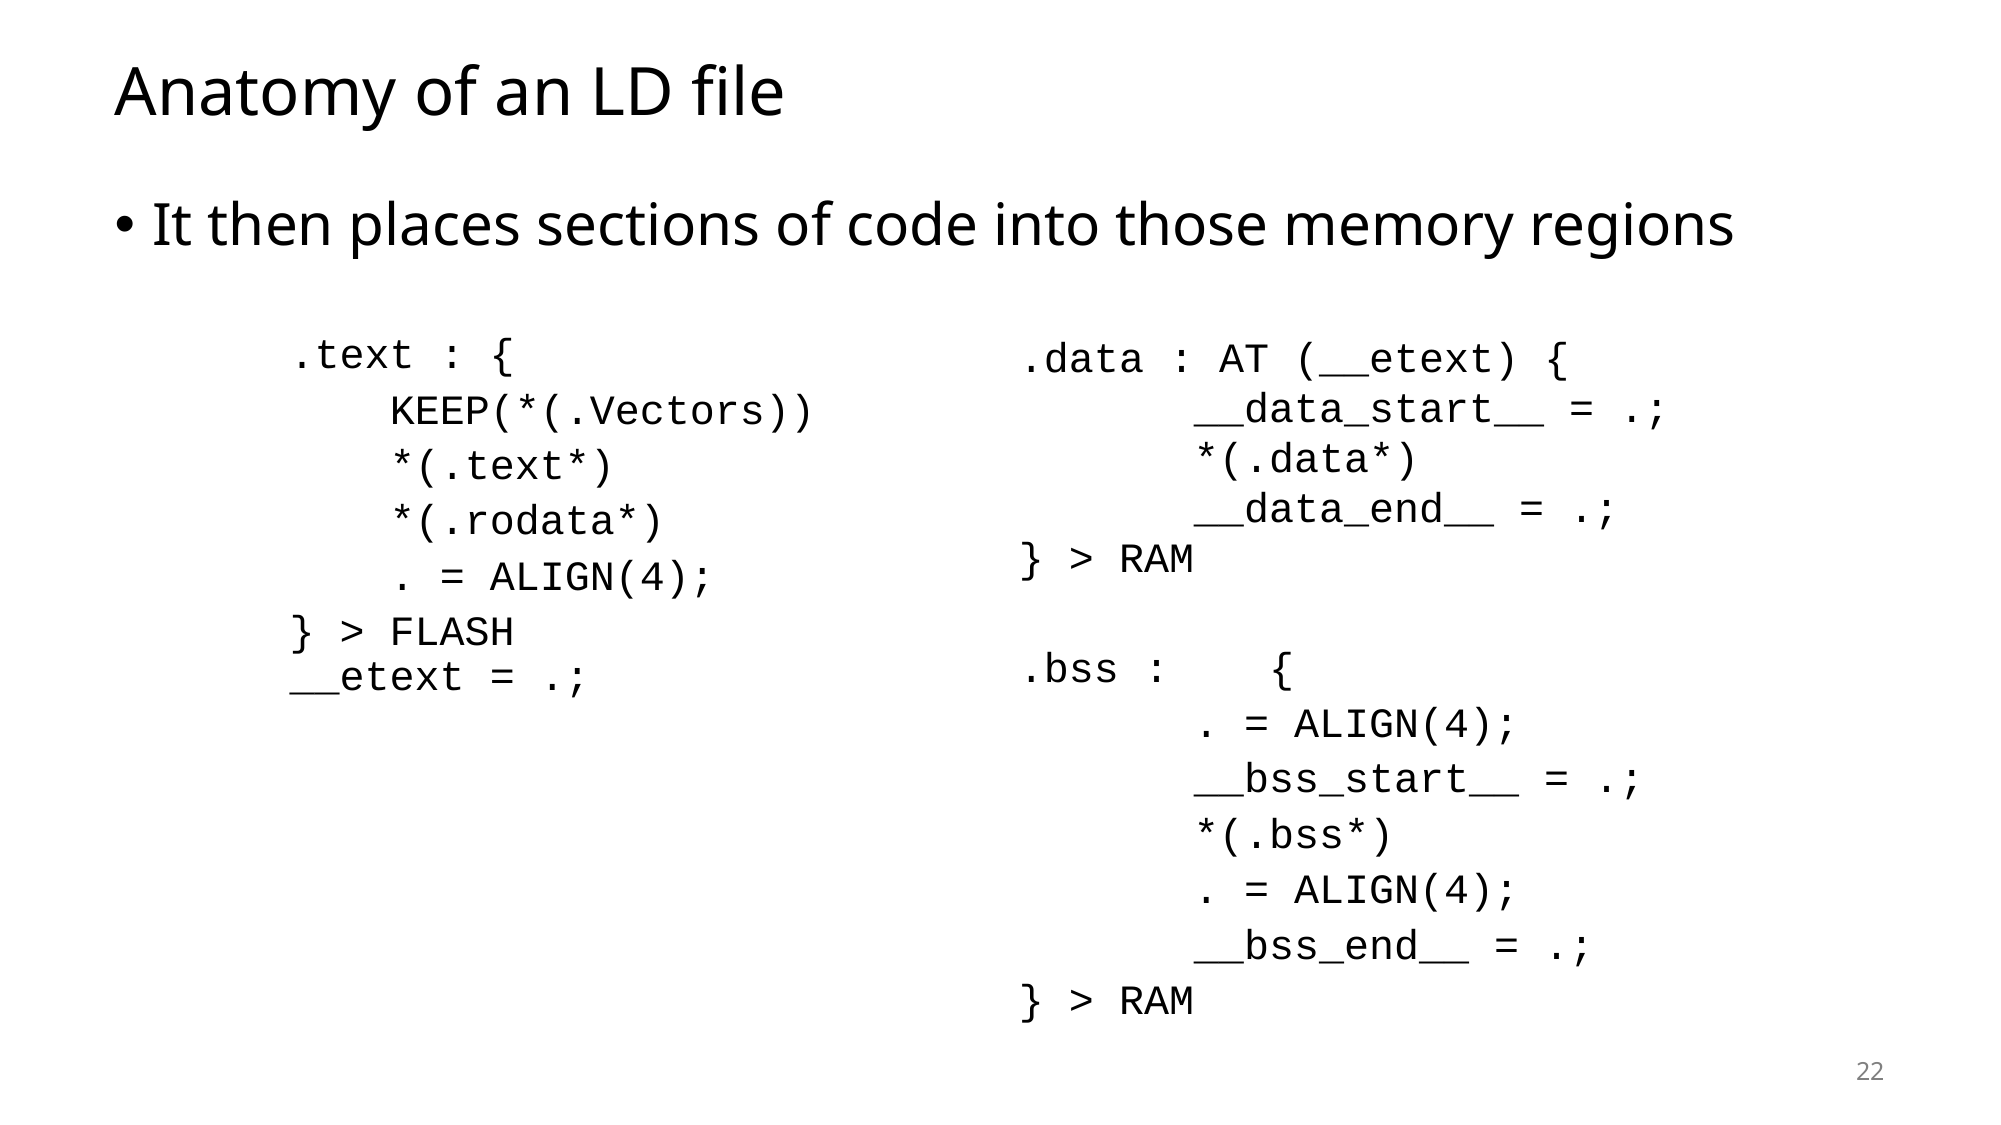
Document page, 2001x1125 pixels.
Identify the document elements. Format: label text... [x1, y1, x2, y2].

text_box .data : AT (__etext) { __data_start__ = .; *(.data*) __data_end__ = .; } > RAM .bss : { . = ALIGN(4); __bss_start__ = .; *(.bss*) . = ALIGN(4); __bss_end__ = .; } > RAM [904, 322, 1930, 1031]
list It then places sections of code into those memory regions .text : { KEEP(*(.Vectors)) *(.text*) *(.rodata*) . = ALIGN(4); } > FLASH __etext = .; [99, 187, 1900, 1013]
title Anatomy of an LD file [99, 37, 1900, 150]
slide_number 22 [1749, 1042, 1900, 1103]
